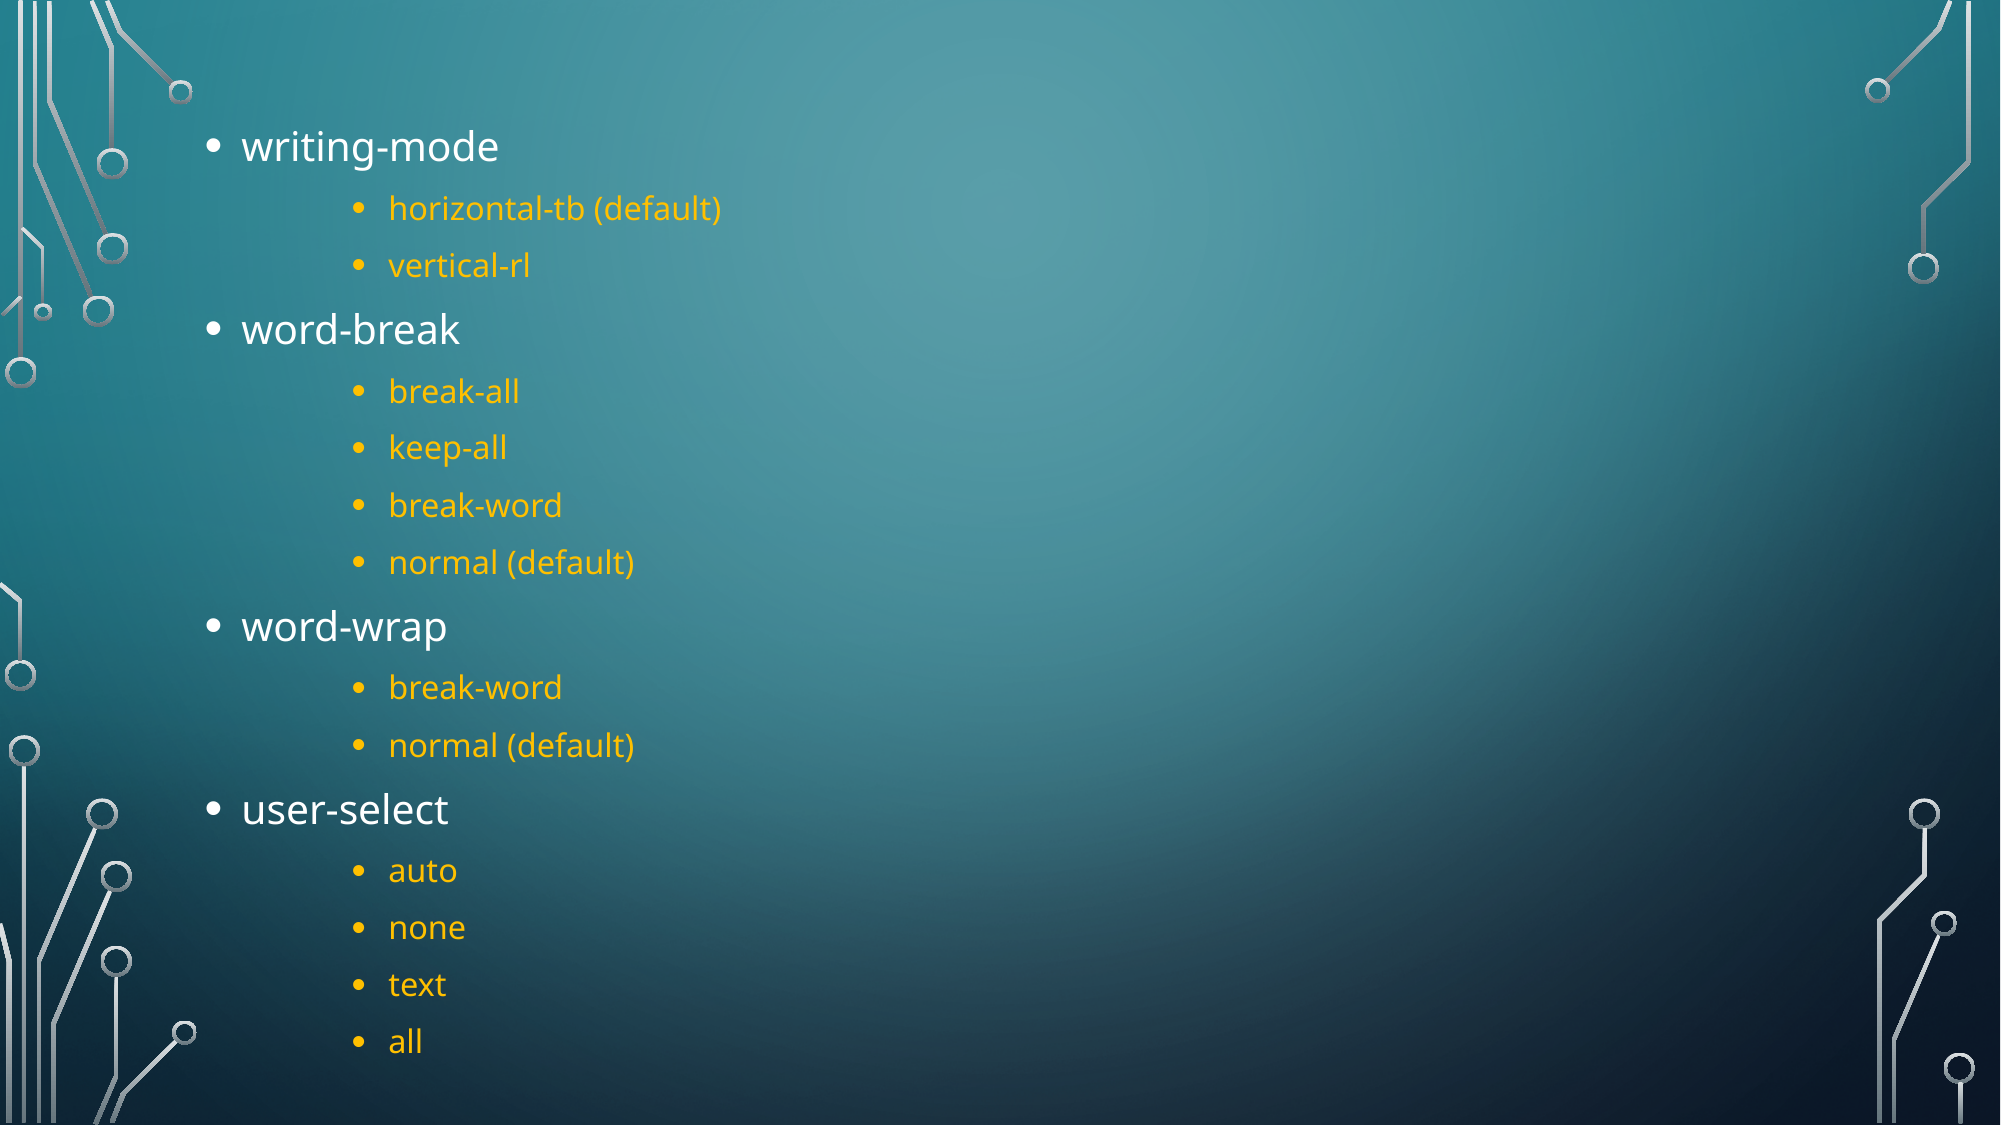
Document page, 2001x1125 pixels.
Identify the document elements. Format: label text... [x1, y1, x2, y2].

list writing-mode horizontal-tb (default) vertical-rl word-break break-all keep-all break-word normal (default) word-wrap break-word normal (default) user-select auto none text all [116, 103, 1928, 1072]
